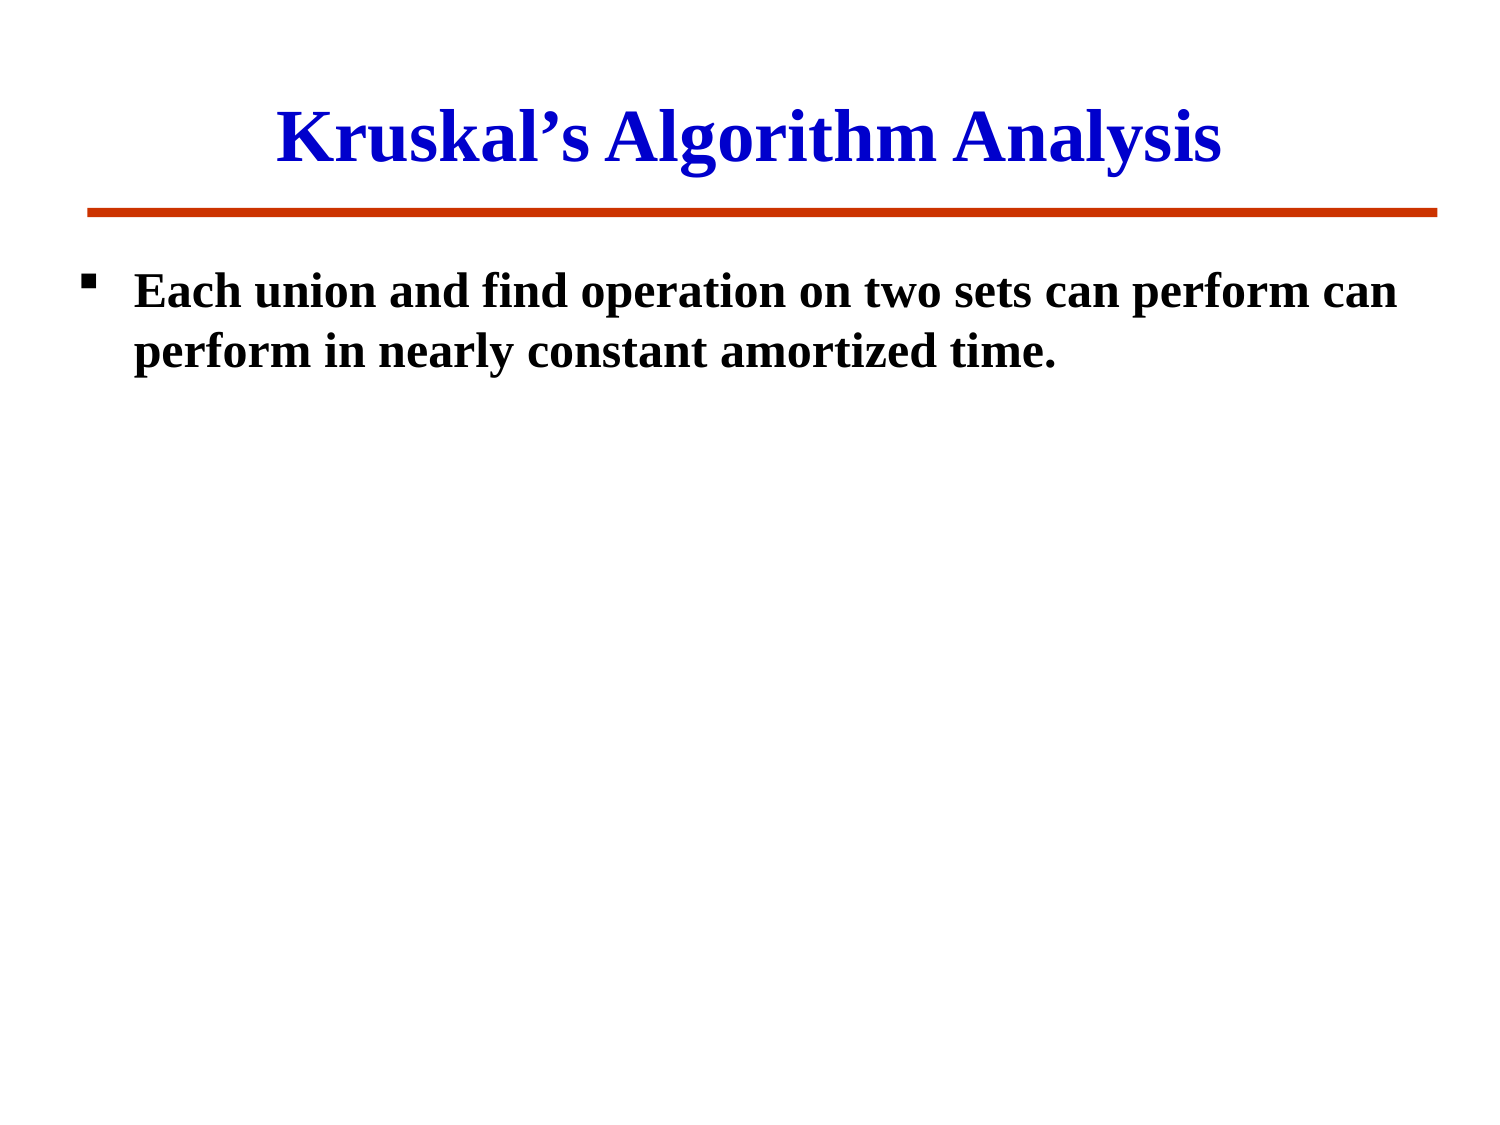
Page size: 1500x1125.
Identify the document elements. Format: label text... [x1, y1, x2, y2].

list Each union and find operation on two sets can perform can perform in nearly constant amortized time. [62, 249, 1425, 1063]
title Kruskal’s Algorithm Analysis [112, 62, 1388, 200]
